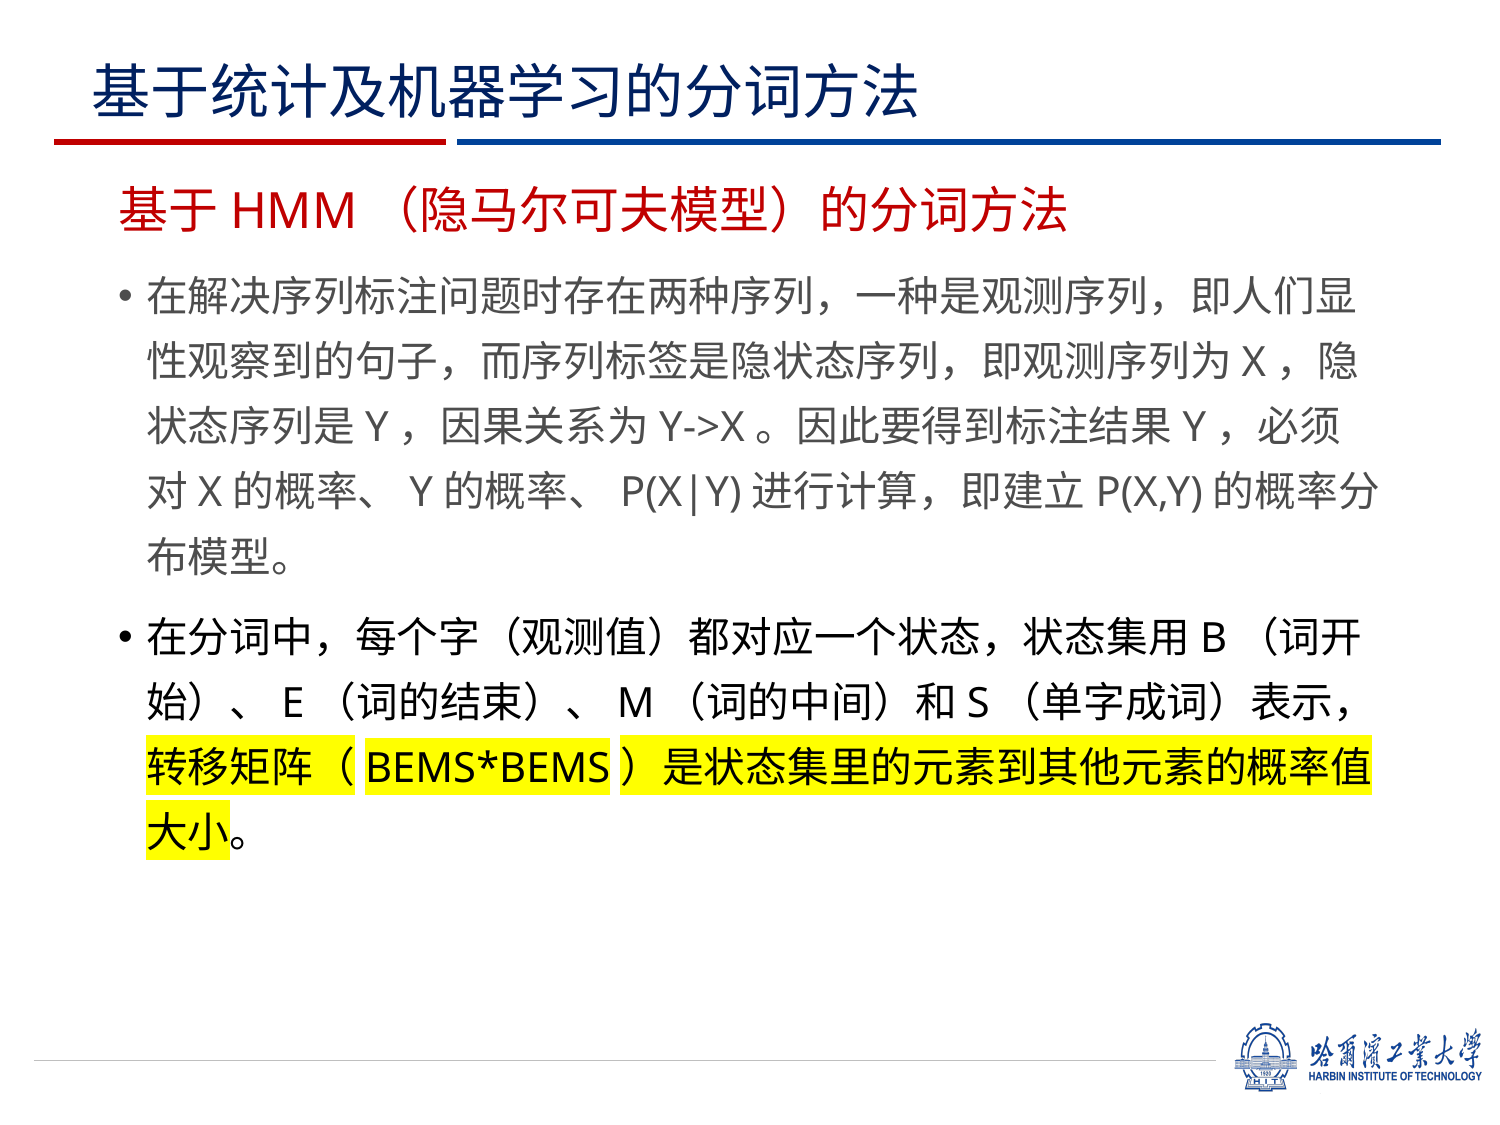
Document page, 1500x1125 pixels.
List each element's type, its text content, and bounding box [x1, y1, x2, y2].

picture [1204, 1023, 1482, 1094]
title 基于统计及机器学习的分词方法 [76, 54, 1371, 134]
list 基于HMM（隐马尔可夫模型）的分词方法 在解决序列标注问题时存在两种序列，一种是观测序列，即人们显性观察到的句子，而序列标签是隐状态序列，即观测序列为X，隐状态序列是Y，因果关系为Y->X。因此要得到标注结果Y，必须对X的概率、Y的概率、P(X|Y)进行计算，即建立P(X,Y)的概率分布模型。 在分词中，每个字（观测值）都对应一个状态，状态集用B（词开始）、E（词的结束）、M（词的中间）和S（单字成词）表示，转移矩阵（BEMS*BEMS）是状态集里的元素到其他元素的概率值大小。 [103, 177, 1397, 1014]
